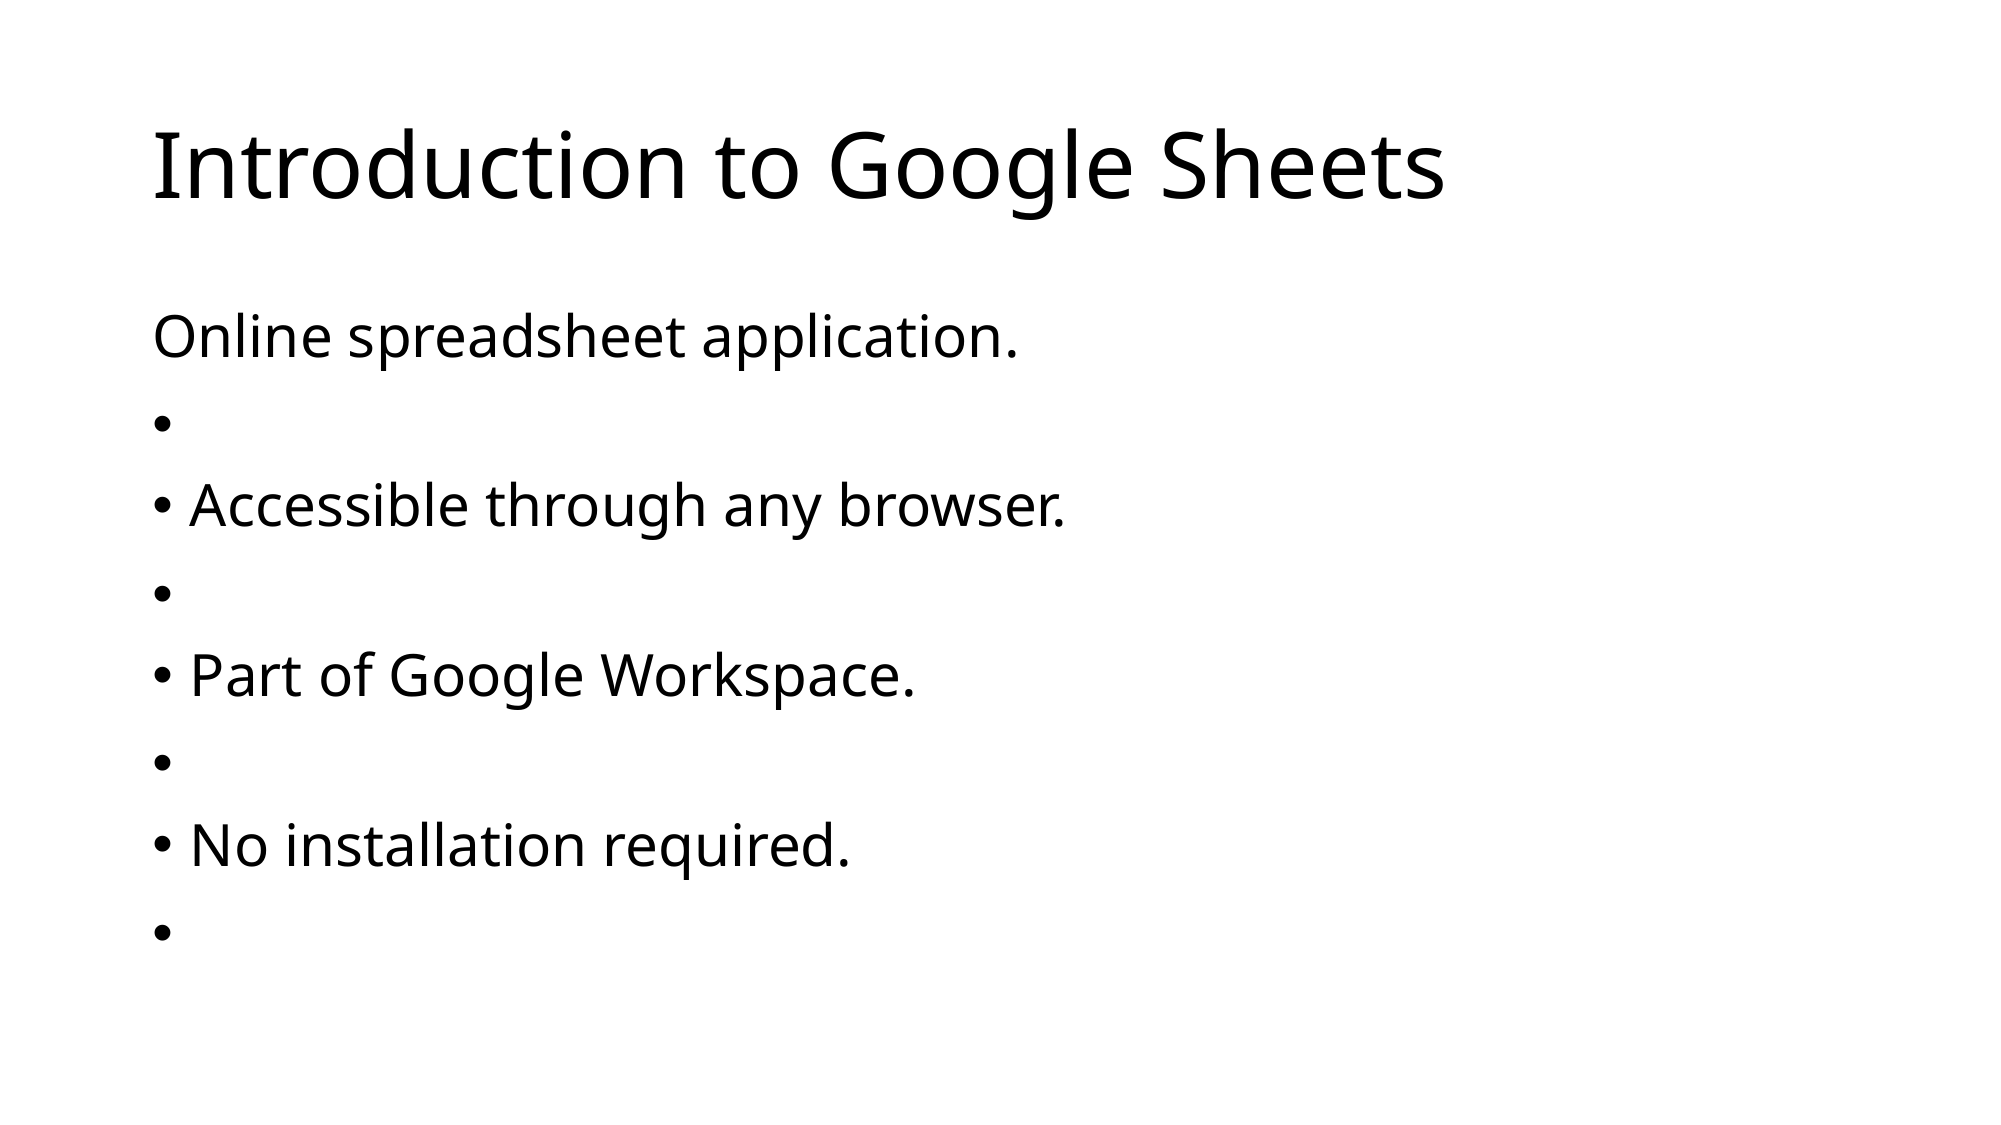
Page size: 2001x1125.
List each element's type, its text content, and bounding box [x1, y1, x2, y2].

title Introduction to Google Sheets [137, 59, 1863, 278]
list Online spreadsheet application. Accessible through any browser. Part of Google Workspace. No installation required. [137, 299, 1863, 1014]
